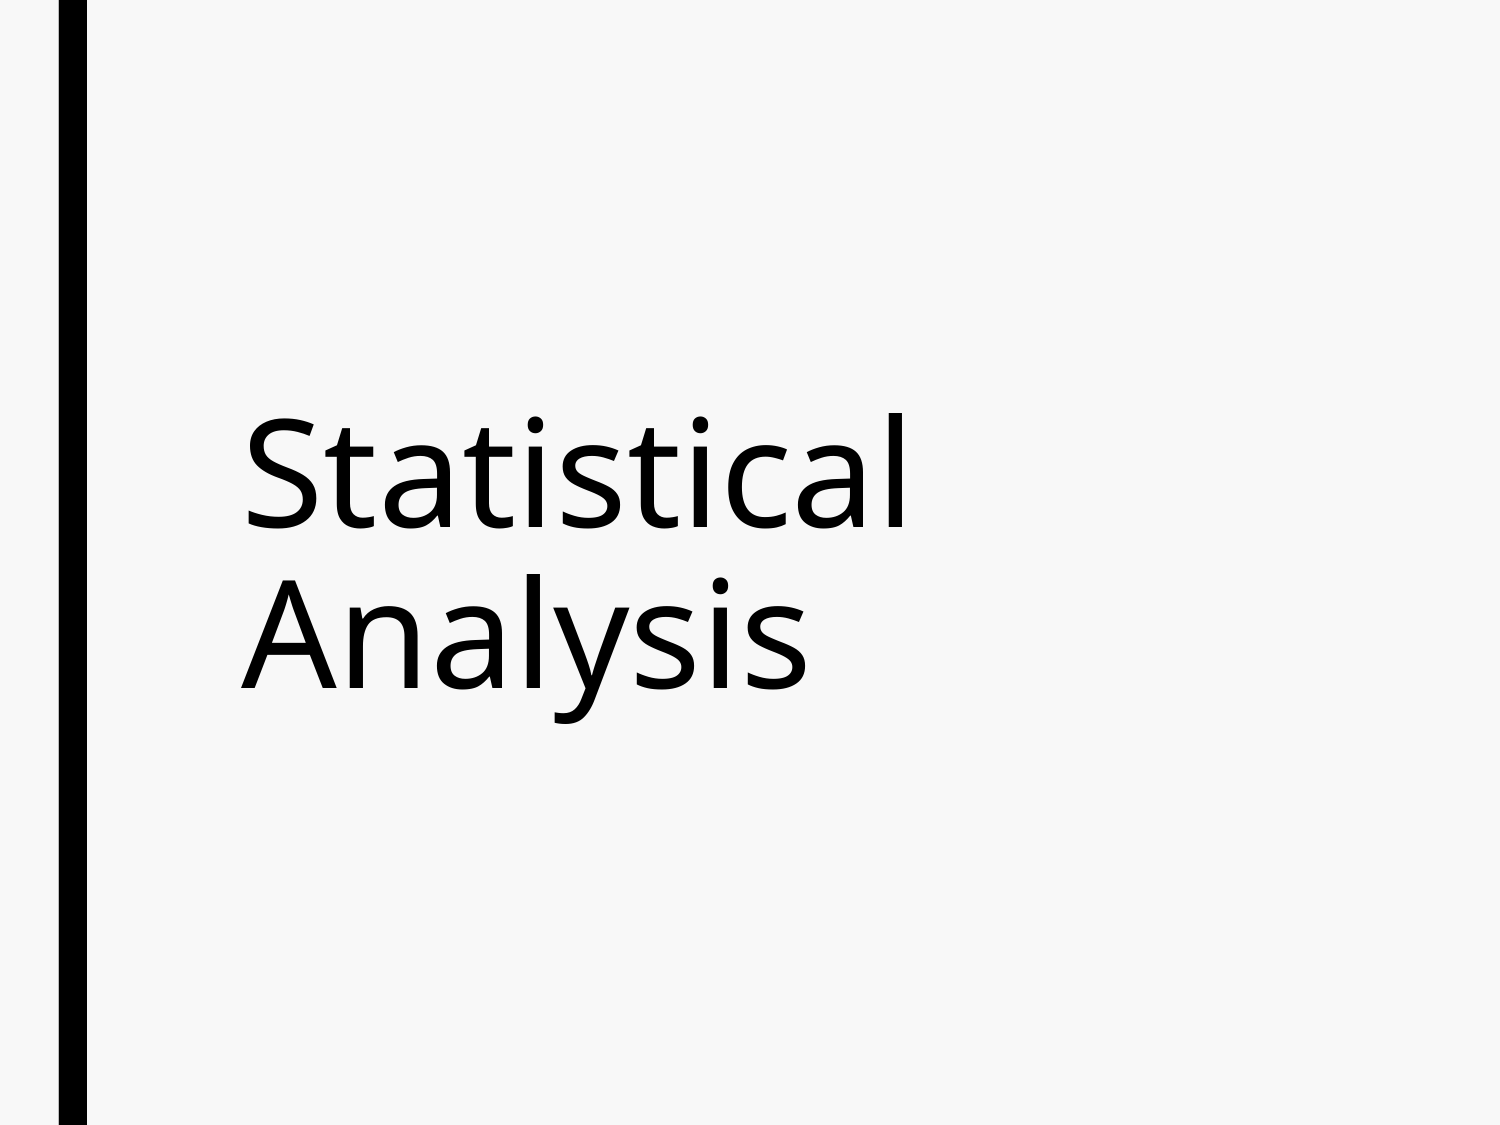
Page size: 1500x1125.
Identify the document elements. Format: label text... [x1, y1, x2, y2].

title Statistical Analysis [226, 392, 1409, 637]
